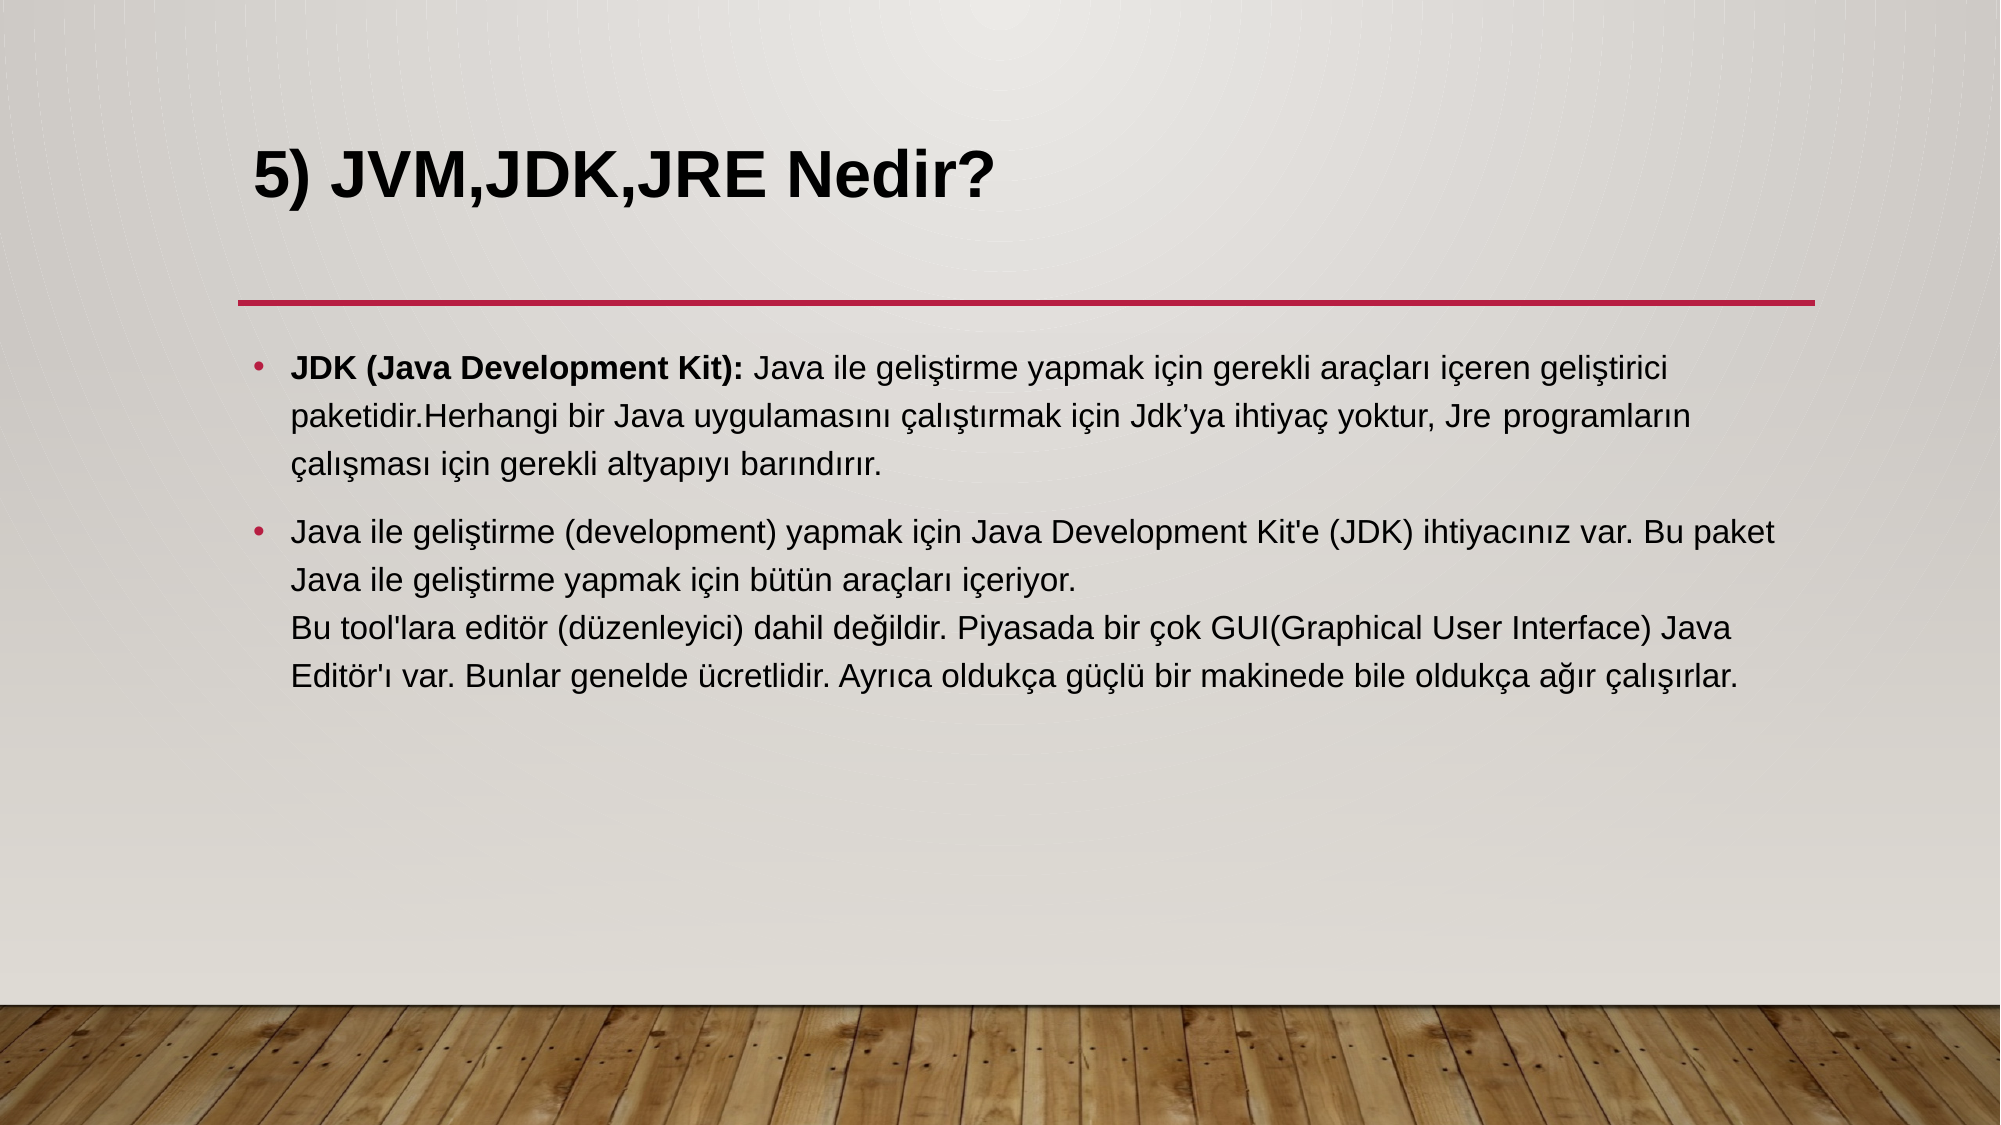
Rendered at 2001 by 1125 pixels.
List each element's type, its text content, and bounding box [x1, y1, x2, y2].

list JDK (Java Development Kit): Java ile geliştirme yapmak için gerekli araçları içeren geliştirici paketidir.Herhangi bir Java uygulamasını çalıştırmak için Jdk’ya ihtiyaç yoktur, Jre programların çalışması için gerekli altyapıyı barındırır. Java ile geliştirme (development) yapmak için Java Development Kit'e (JDK) ihtiyacınız var. Bu paket Java ile geliştirme yapmak için bütün araçları içeriyor. Bu tool'lara editör (düzenleyici) dahil değildir. Piyasada bir çok GUI(Graphical User Interface) Java Editör'ı var. Bunlar genelde ücretlidir. Ayrıca oldukça güçlü bir makinede bile oldukça ağır çalışırlar. [238, 330, 1814, 897]
picture [0, 1005, 2000, 1125]
title 5) JVM,JDK,JRE Nedir? [238, 131, 1814, 305]
